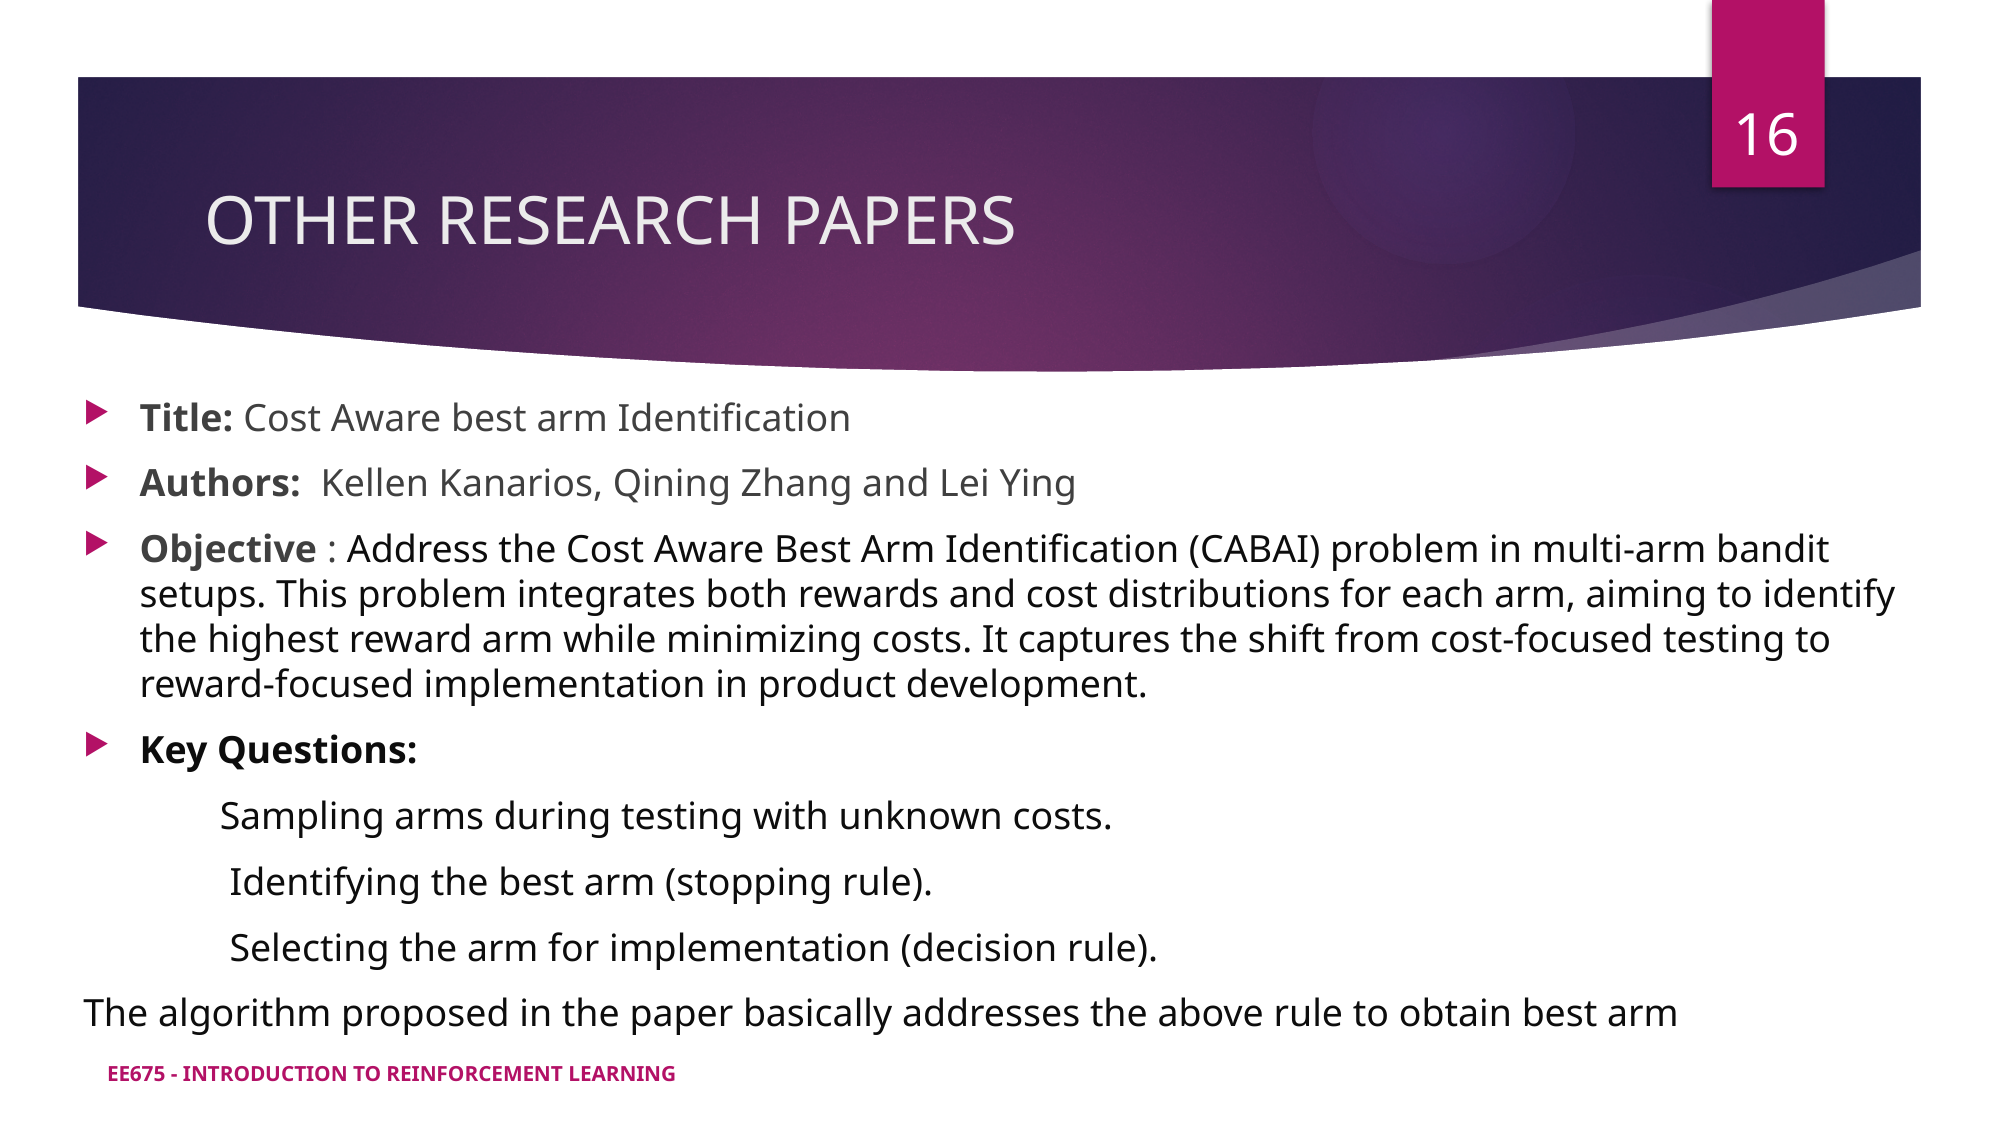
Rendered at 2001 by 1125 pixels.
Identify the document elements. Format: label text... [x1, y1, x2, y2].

footer EE675 - INTRODUCTION TO REINFORCEMENT LEARNING [92, 1048, 726, 1099]
title OTHER RESEARCH PAPERS [189, 159, 1627, 276]
slide_number 16 [1698, 48, 1836, 175]
list Title: Cost Aware best arm Identification Authors: Kellen Kanarios, Qining Zhang and Lei Ying Objective : Address the Cost Aware Best Arm Identification (CABAI) problem in multi-arm bandit setups. This problem integrates both rewards and cost distributions for each arm, aiming to identify the highest reward arm while minimizing costs. It captures the shift from cost-focused testing to reward-focused implementation in product development. Key Questions: Sampling arms during testing with unknown costs. Identifying the best arm (stopping rule). Selecting the arm for implementation (decision rule). The algorithm proposed in the paper basically addresses the above rule to obtain best arm [68, 386, 1958, 1074]
